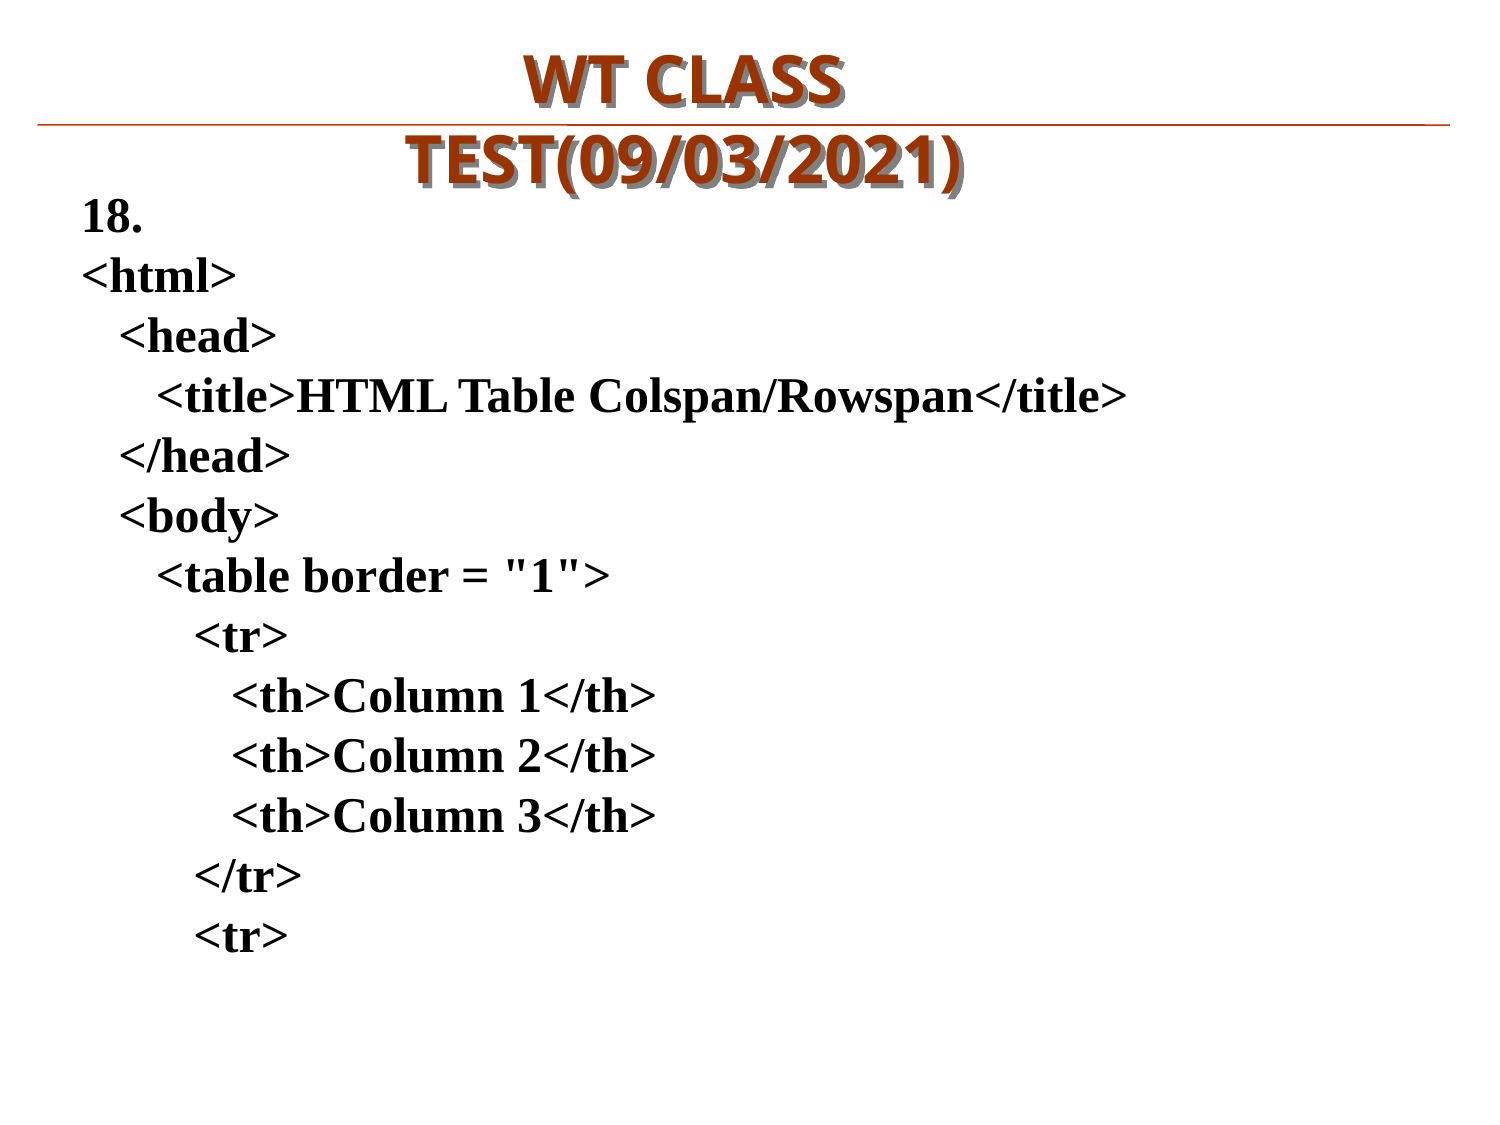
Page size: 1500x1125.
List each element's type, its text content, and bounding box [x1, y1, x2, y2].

text_box WT CLASS TEST(09/03/2021) [264, 29, 1103, 175]
text_box 18. <html> <head> <title>HTML Table Colspan/Rowspan</title> </head> <body> <table border = "1"> <tr> <th>Column 1</th> <th>Column 2</th> <th>Column 3</th> </tr> <tr> [66, 175, 1469, 1031]
